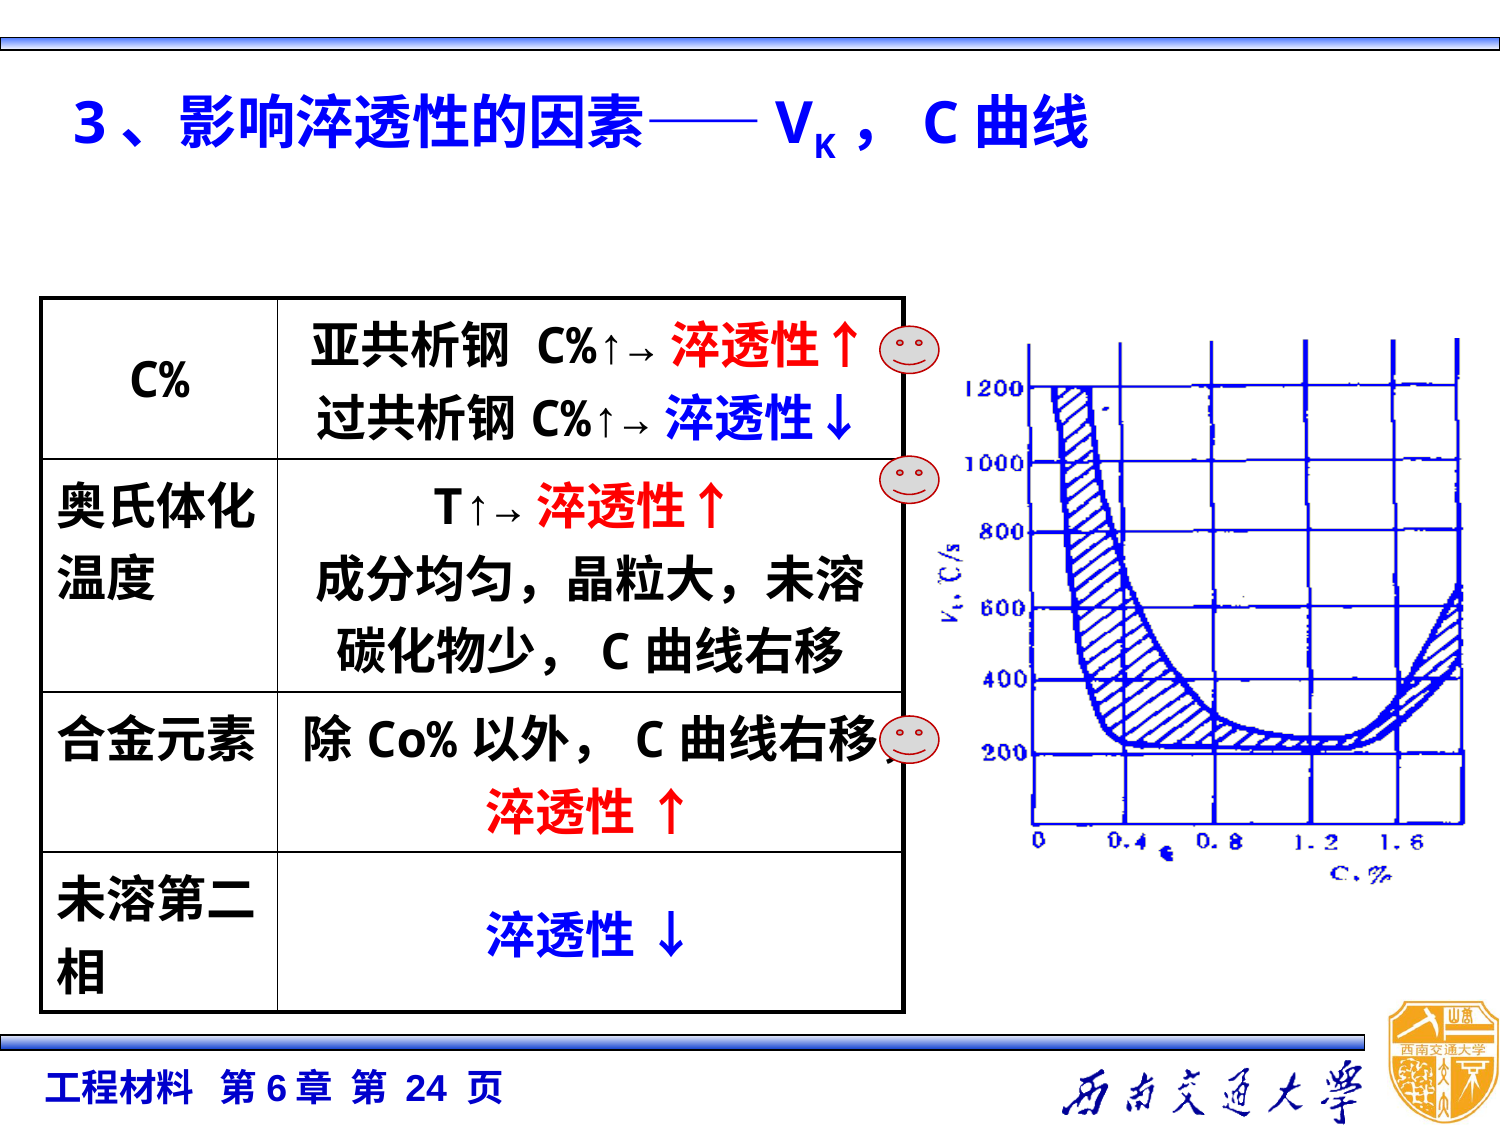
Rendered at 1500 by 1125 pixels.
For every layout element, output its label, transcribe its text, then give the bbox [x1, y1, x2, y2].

text_box [879, 326, 934, 374]
text_box [879, 715, 921, 764]
table_cell 淬透性 ↓ [278, 853, 901, 1010]
table_cell 奥氏体化温度 [43, 460, 277, 691]
table_header 亚共析钢 C%↑→淬透性↑ 过共析钢C%↑→淬透性↓ [278, 300, 901, 458]
table_header C% [43, 300, 277, 458]
picture [1062, 1059, 1363, 1125]
picture [1387, 999, 1500, 1125]
table_cell 合金元素 [43, 693, 277, 851]
table_cell T↑→淬透性↑ 成分均匀，晶粒大，未溶碳化物少，C曲线右移 [278, 460, 901, 691]
table_cell 未溶第二相 [43, 853, 277, 1010]
table_cell 除Co%以外，C曲线右移，淬透性 ↑ [278, 693, 901, 851]
picture [926, 337, 1479, 894]
text_box [879, 456, 921, 504]
title 3、影响淬透性的因素——VK，C曲线 [58, 78, 1353, 224]
